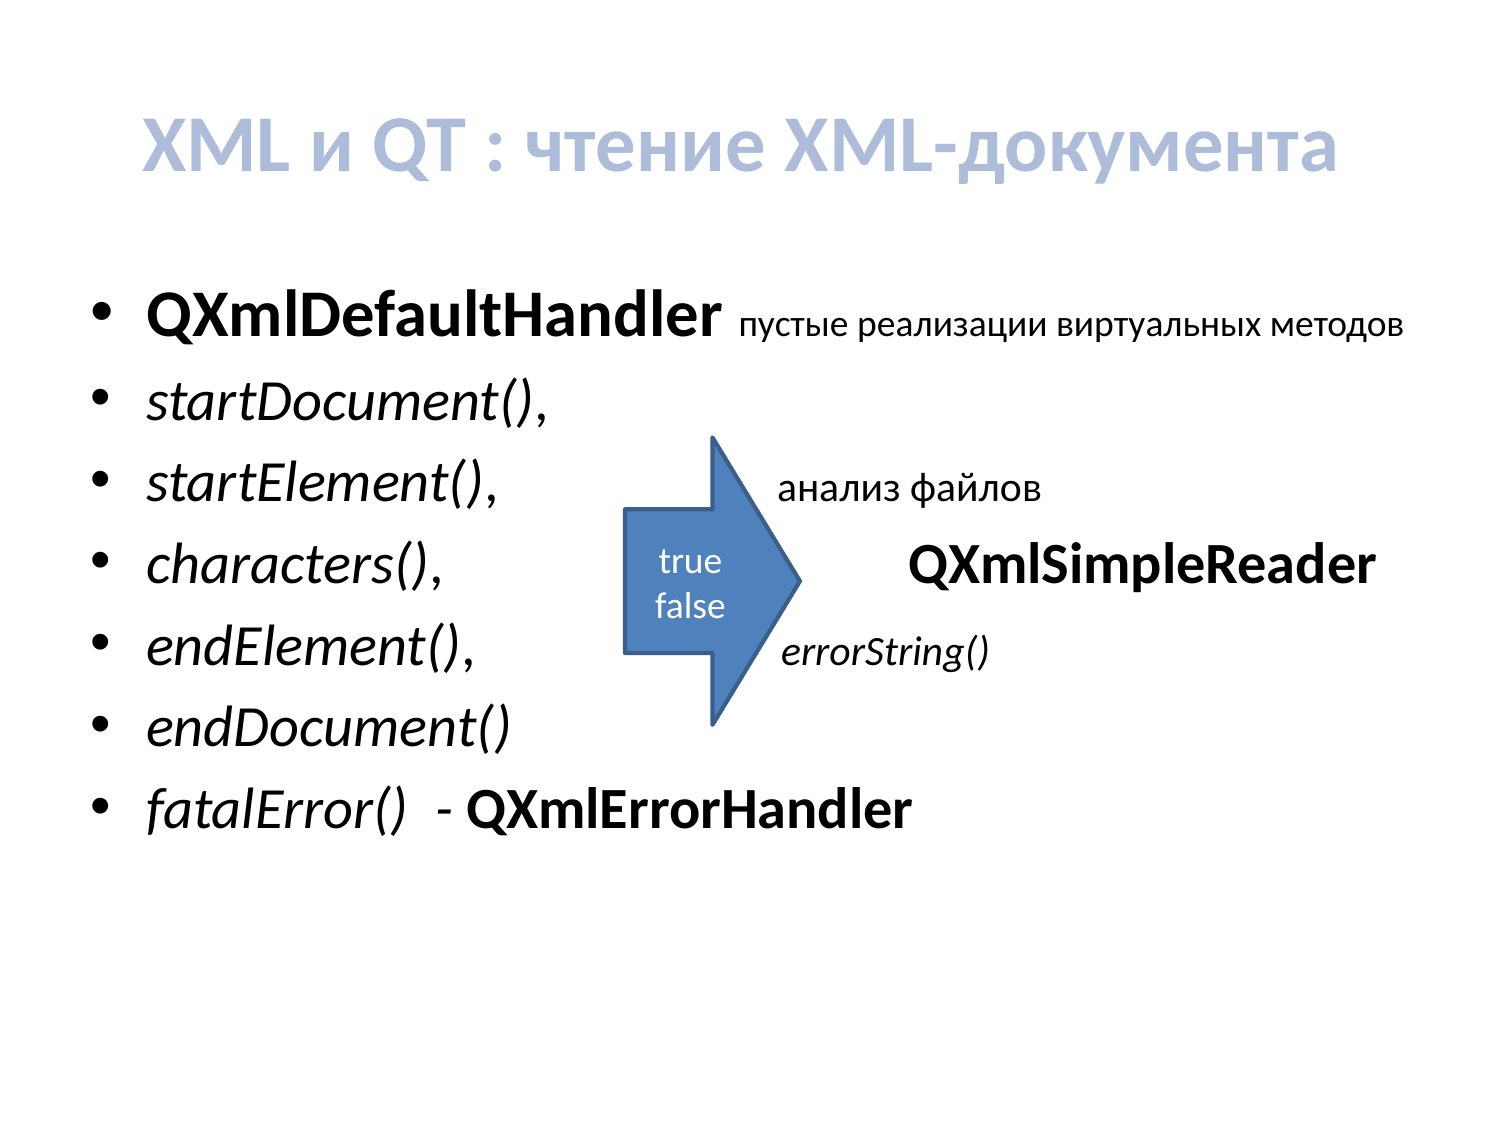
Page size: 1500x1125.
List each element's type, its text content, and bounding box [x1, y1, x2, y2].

title XML и QT : чтение XML-документа [75, 45, 1425, 233]
text_box true false [622, 435, 802, 727]
list QXmlDefaultHandler пустые реализации виртуальных методов startDocument(), startElement(), анализ файлов characters(), QXmlSimpleReader endElement(), errorString() endDocument() fatalError() - QXmlErrorHandler [75, 262, 1425, 1005]
